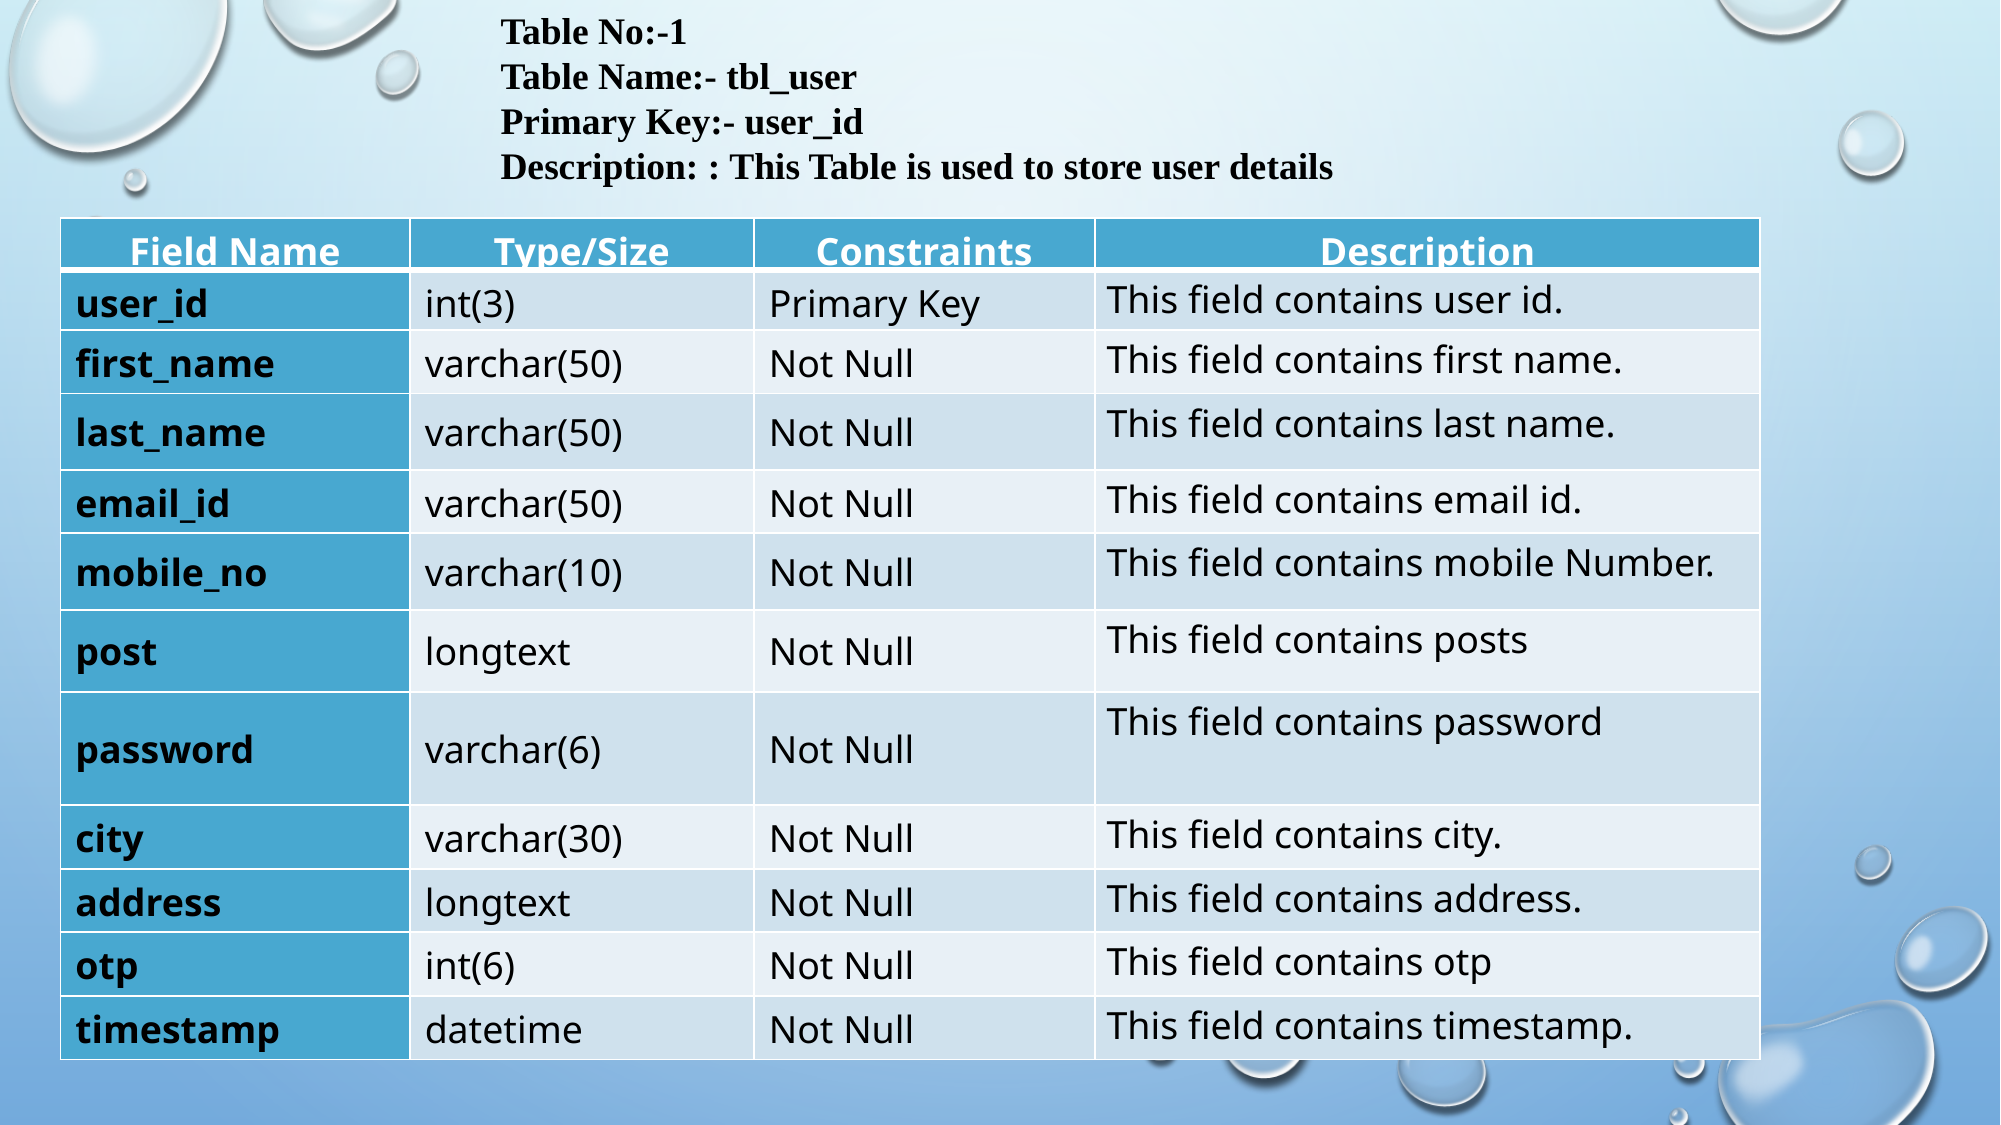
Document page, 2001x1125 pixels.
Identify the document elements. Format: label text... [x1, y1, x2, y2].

table_cell This field contains first name. [1096, 331, 1759, 393]
table_cell Not Null [755, 870, 1094, 931]
text_box Table No:-1 Table Name:- tbl_user Primary Key:- user_id Description: : This Table is used to store user details [485, 0, 1761, 195]
table_cell This field contains timestamp. [1096, 997, 1759, 1059]
table_cell timestamp [61, 997, 409, 1059]
table_cell This field contains otp [1096, 933, 1759, 995]
table_cell last_name [61, 394, 409, 469]
table_cell post [61, 611, 409, 691]
table_cell longtext [411, 870, 753, 931]
table_cell password [61, 693, 409, 804]
table_cell int(3) [411, 273, 753, 329]
table_cell longtext [411, 611, 753, 691]
table_cell Not Null [755, 806, 1094, 868]
table_cell varchar(50) [411, 394, 753, 469]
table_header Type/Size [411, 219, 753, 267]
table_cell Not Null [755, 331, 1094, 393]
table_cell address [61, 870, 409, 931]
table_cell This field contains posts [1096, 611, 1759, 691]
table_header Constraints [755, 219, 1094, 267]
table_cell This field contains email id. [1096, 471, 1759, 532]
table_cell This field contains mobile Number. [1096, 534, 1759, 609]
table_cell This field contains last name. [1096, 394, 1759, 469]
table_header Description [1096, 219, 1759, 267]
table_cell varchar(50) [411, 471, 753, 532]
table_cell Not Null [755, 933, 1094, 995]
table_cell user_id [61, 273, 409, 329]
table_cell varchar(10) [411, 534, 753, 609]
table_cell Not Null [755, 997, 1094, 1059]
picture [0, 0, 2000, 1125]
table_cell email_id [61, 471, 409, 532]
table_header Field Name [61, 219, 409, 267]
table_cell This field contains password [1096, 693, 1759, 804]
table_cell first_name [61, 331, 409, 393]
table_cell Not Null [755, 394, 1094, 469]
table_cell This field contains city. [1096, 806, 1759, 868]
table_cell Not Null [755, 471, 1094, 532]
table_cell datetime [411, 997, 753, 1059]
table_cell Not Null [755, 534, 1094, 609]
table_cell int(6) [411, 933, 753, 995]
table_cell This field contains address. [1096, 870, 1759, 931]
table_cell This field contains user id. [1096, 273, 1759, 329]
table_cell Primary Key [755, 273, 1094, 329]
table_cell varchar(50) [411, 331, 753, 393]
table_cell mobile_no [61, 534, 409, 609]
table_cell Not Null [755, 611, 1094, 691]
table_cell city [61, 806, 409, 868]
table_cell varchar(30) [411, 806, 753, 868]
table_cell otp [61, 933, 409, 995]
table_cell Not Null [755, 693, 1094, 804]
table_cell varchar(6) [411, 693, 753, 804]
